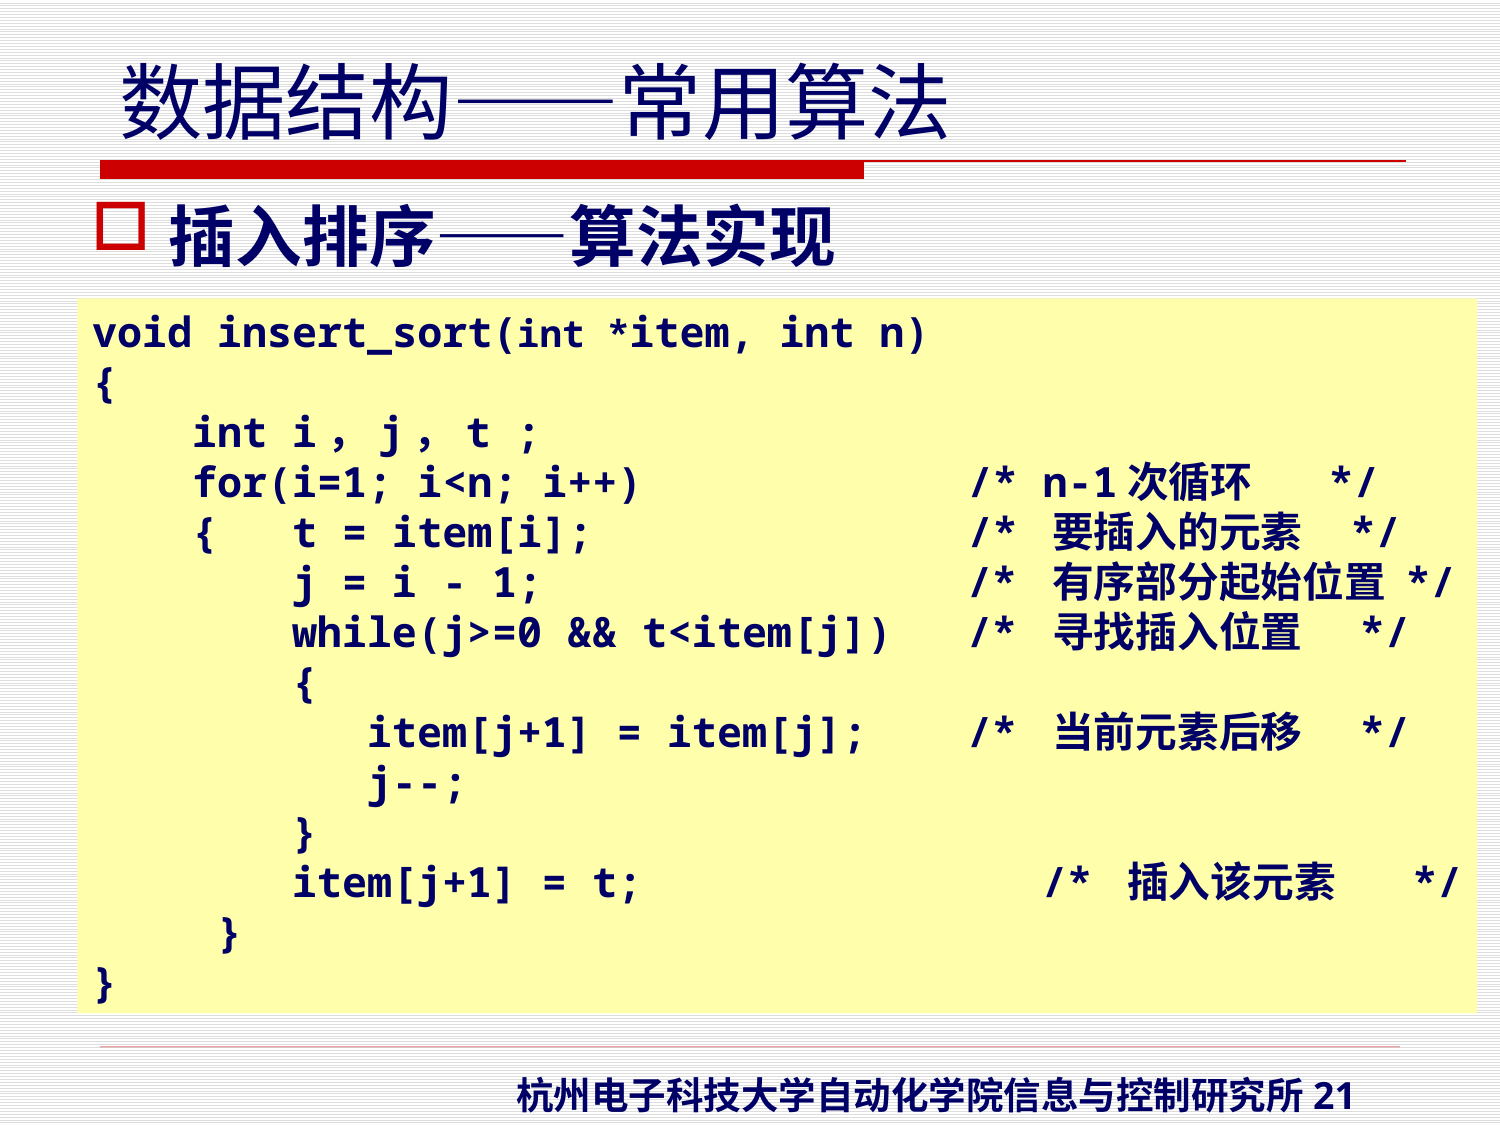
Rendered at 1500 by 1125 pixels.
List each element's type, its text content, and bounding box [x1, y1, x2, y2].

list 插入排序——算法实现 [76, 187, 1377, 1125]
text_box void insert_sort(int *item, int n) { int i，j，t ; for(i=1; i<n; i++) /* n-1次循环 */ { t = item[i]; /* 要插入的元素 */ j = i - 1; /* 有序部分起始位置 */ while(j>=0 && t<item[j]) /* 寻找插入位置 */ { item[j+1] = item[j]; /* 当前元素后移 */ j--; } item[j+1] = t; /* 插入该元素 */ } } [77, 298, 1478, 1014]
